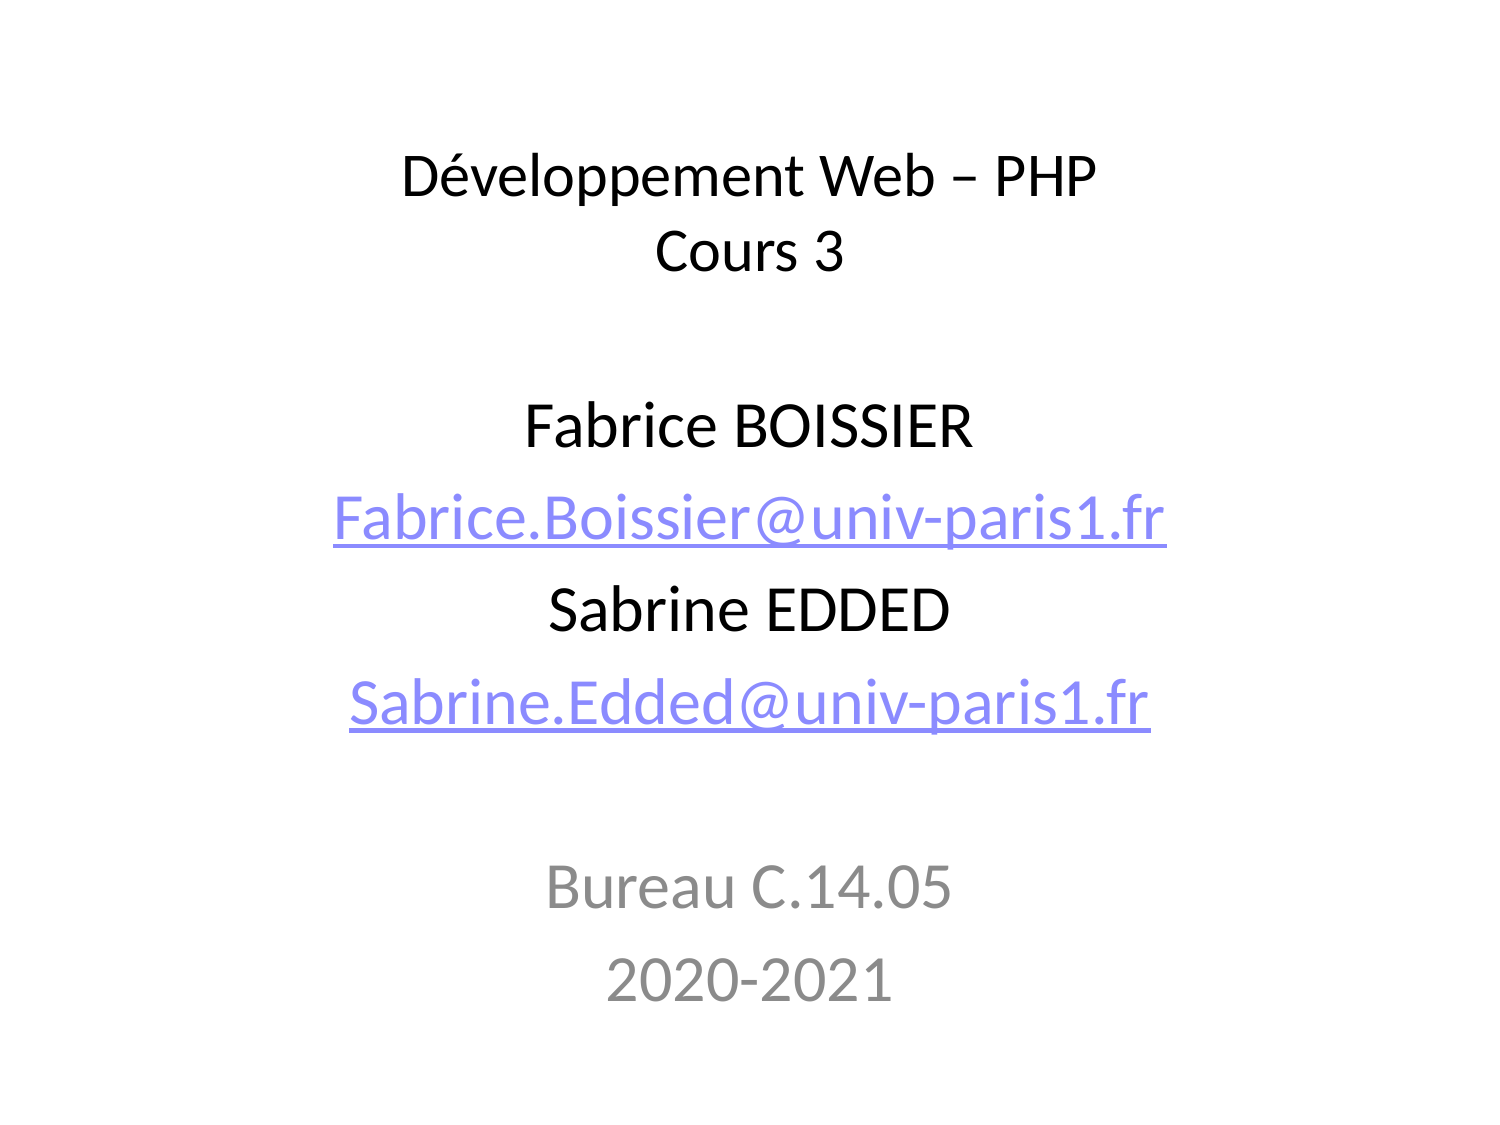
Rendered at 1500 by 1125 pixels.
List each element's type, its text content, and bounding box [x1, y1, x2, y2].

subtitle Fabrice BOISSIER Fabrice.Boissier@univ-paris1.fr Sabrine EDDED Sabrine.Edded@univ-paris1.fr Bureau C.14.05 2020-2021 [225, 373, 1275, 1023]
title Développement Web – PHP Cours 3 [112, 125, 1388, 367]
